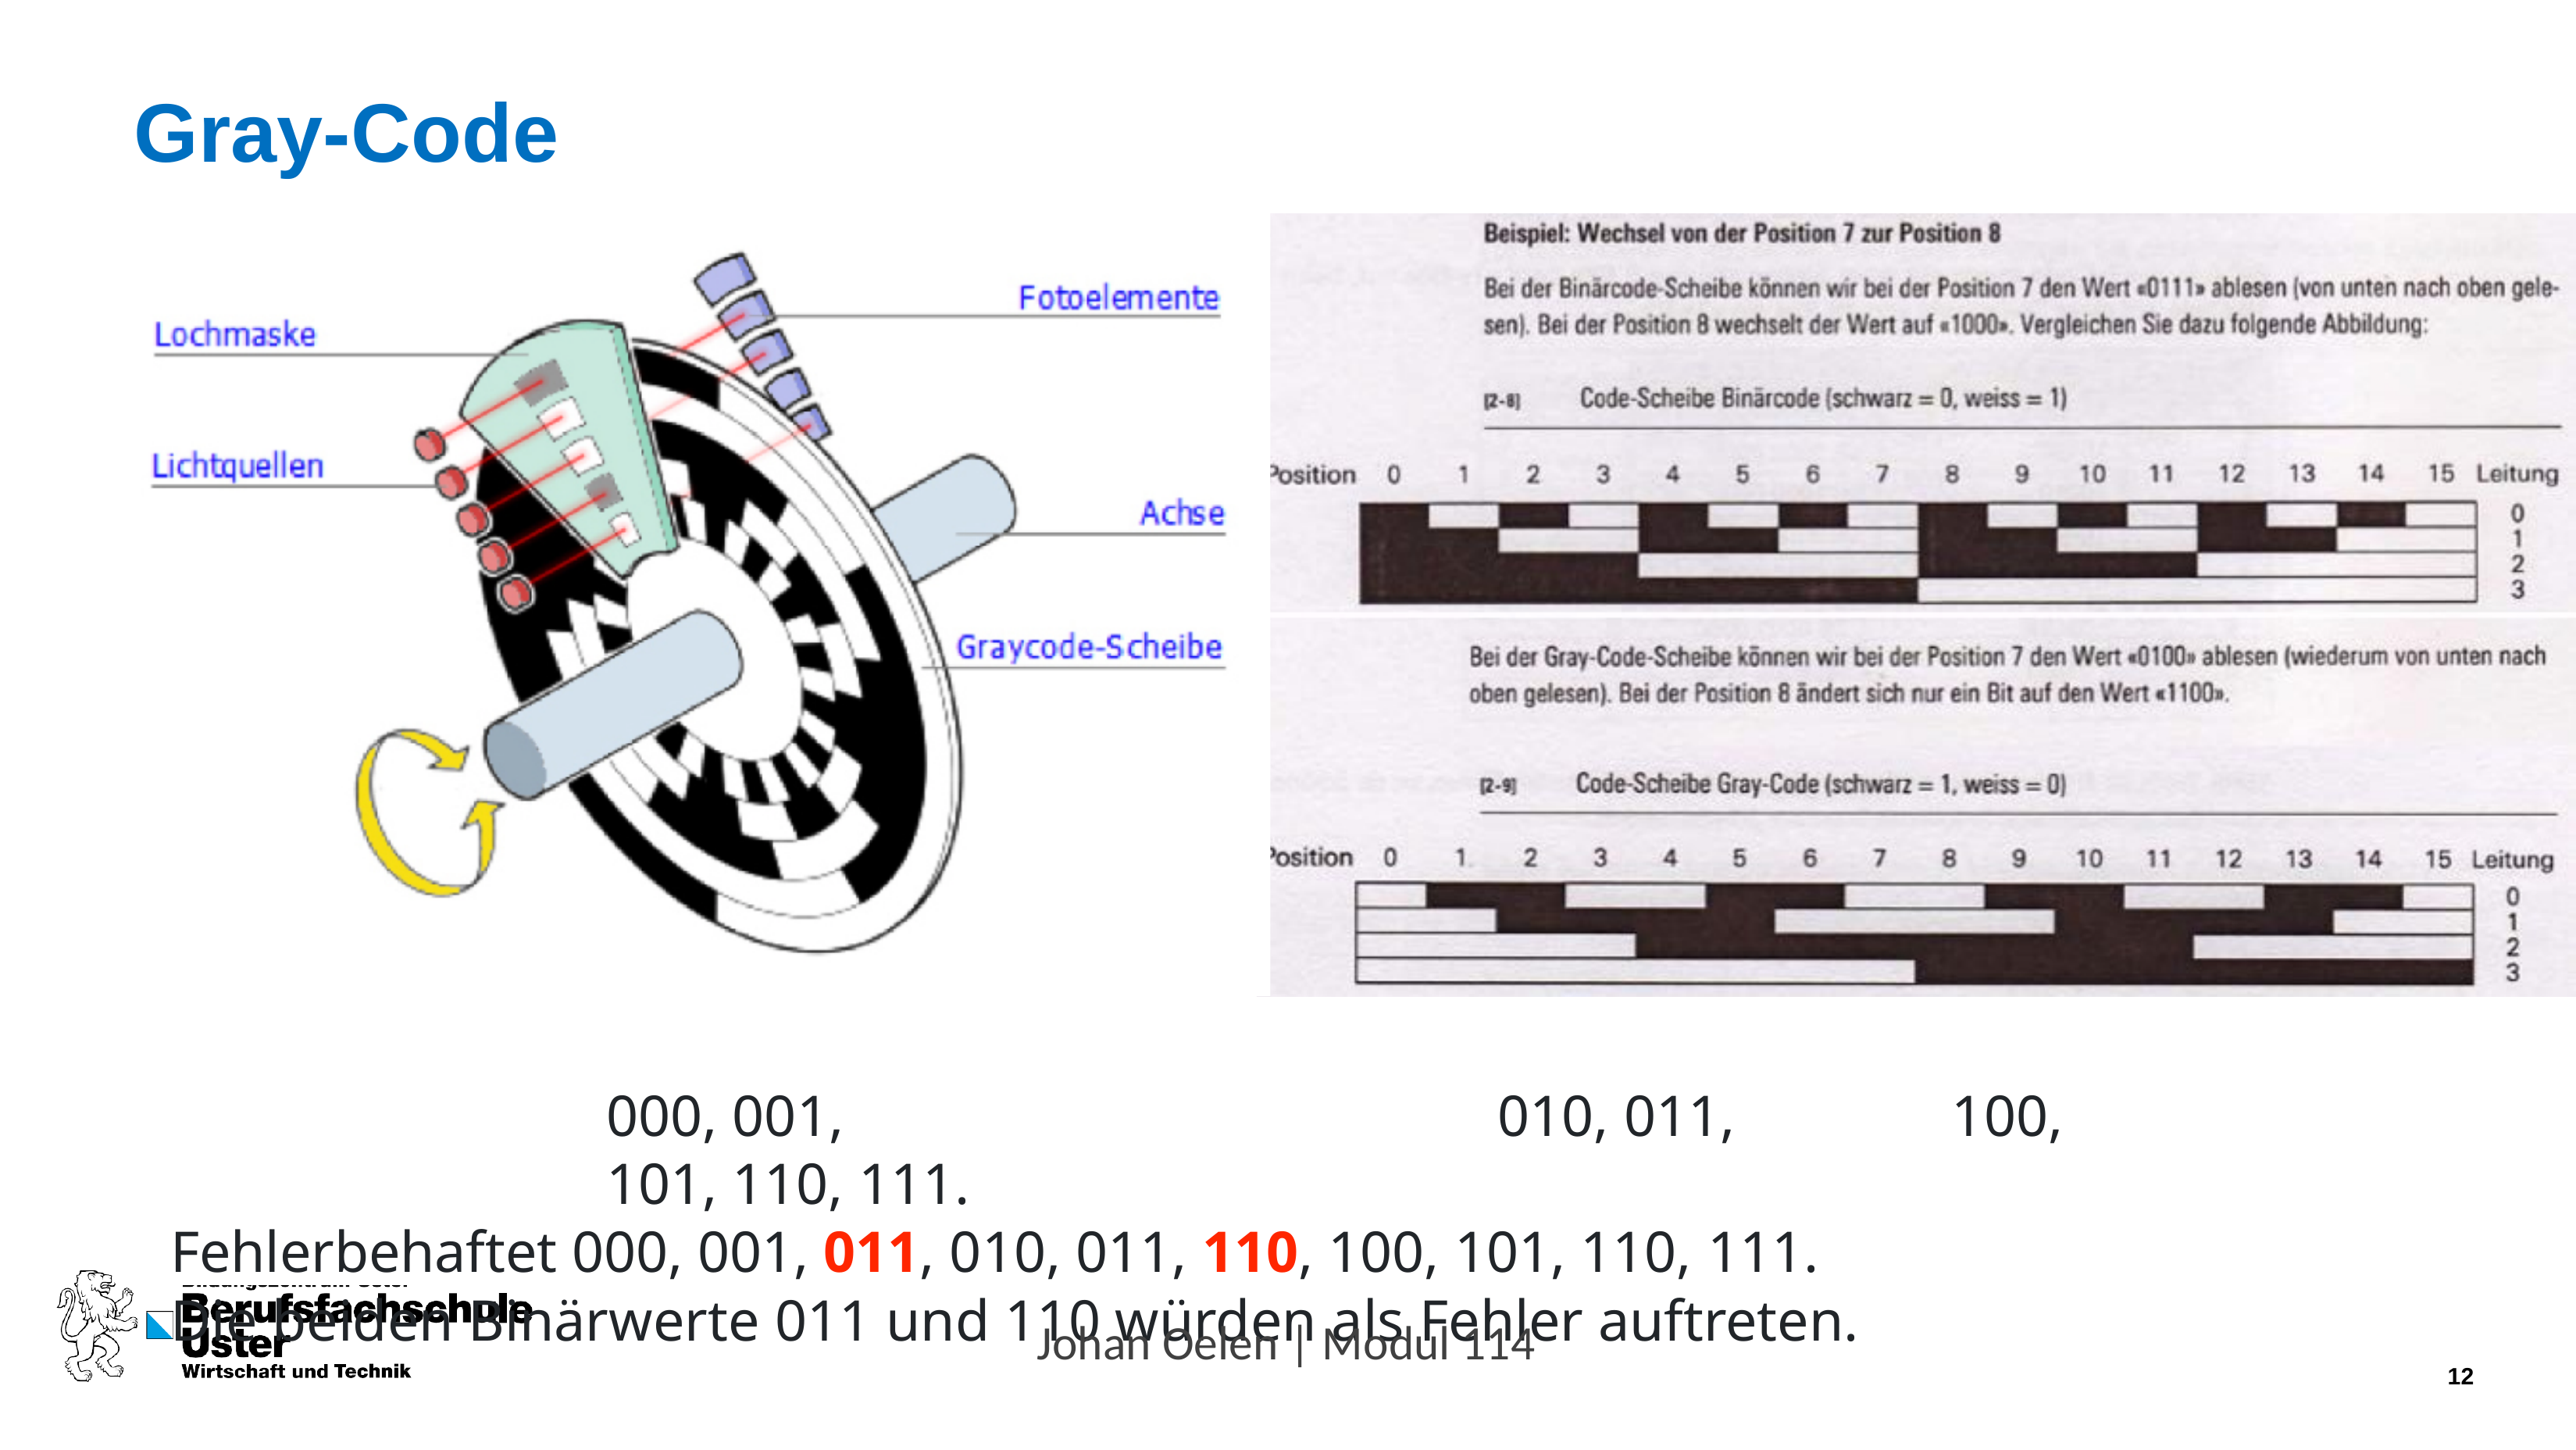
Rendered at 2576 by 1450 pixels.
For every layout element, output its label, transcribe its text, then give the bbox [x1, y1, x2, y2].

text_box 000, 001, 010, 011, 100, 101, 110, 111. Fehlerbehaftet 000, 001, 011, 010, 011, 110, 100, 101, 110, 111. Die beiden Binärwerte 011 und 110 würden als Fehler auftreten. [169, 1078, 2088, 1352]
text_box [394, 1367, 398, 1378]
text_box [369, 1363, 380, 1378]
text_box [1256, 213, 2576, 997]
text_box [134, 212, 1271, 996]
text_box [357, 1367, 369, 1378]
text_box [381, 1367, 393, 1378]
text_box [56, 1270, 138, 1382]
footer Johan Oelen | Modul 114 [1035, 1312, 1539, 1450]
text_box [400, 1363, 412, 1378]
text_box [337, 1367, 343, 1378]
text_box [181, 1352, 496, 1378]
text_box [146, 1311, 169, 1339]
slide_number 12 [2444, 1361, 2478, 1450]
text_box [345, 1367, 356, 1378]
title Gray-Code [132, 77, 562, 322]
